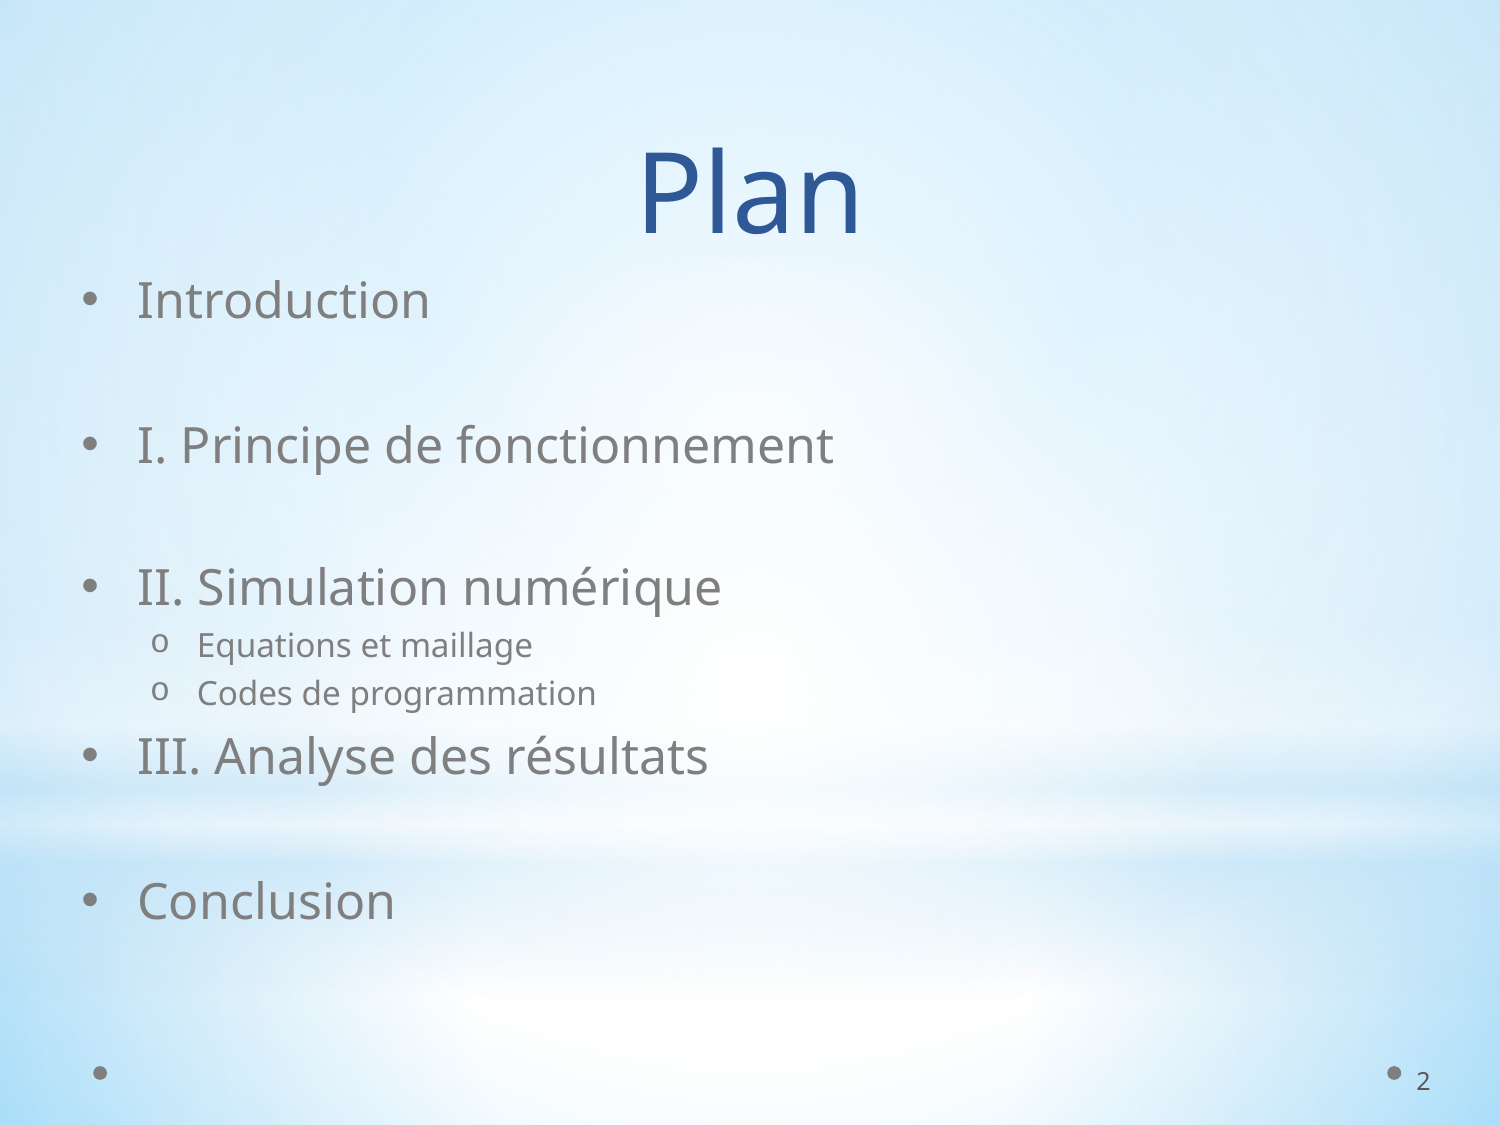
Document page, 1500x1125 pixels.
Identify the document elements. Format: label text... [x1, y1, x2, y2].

picture [0, 0, 1500, 1125]
text_box [1387, 1066, 1402, 1080]
slide_number 2 [1401, 1062, 1444, 1103]
list Introduction I. Principe de fonctionnement II. Simulation numérique Equations et maillage Codes de programmation III. Analyse des résultats Conclusion [75, 262, 1425, 1005]
text_box [93, 1066, 108, 1080]
title Plan [75, 0, 1425, 262]
